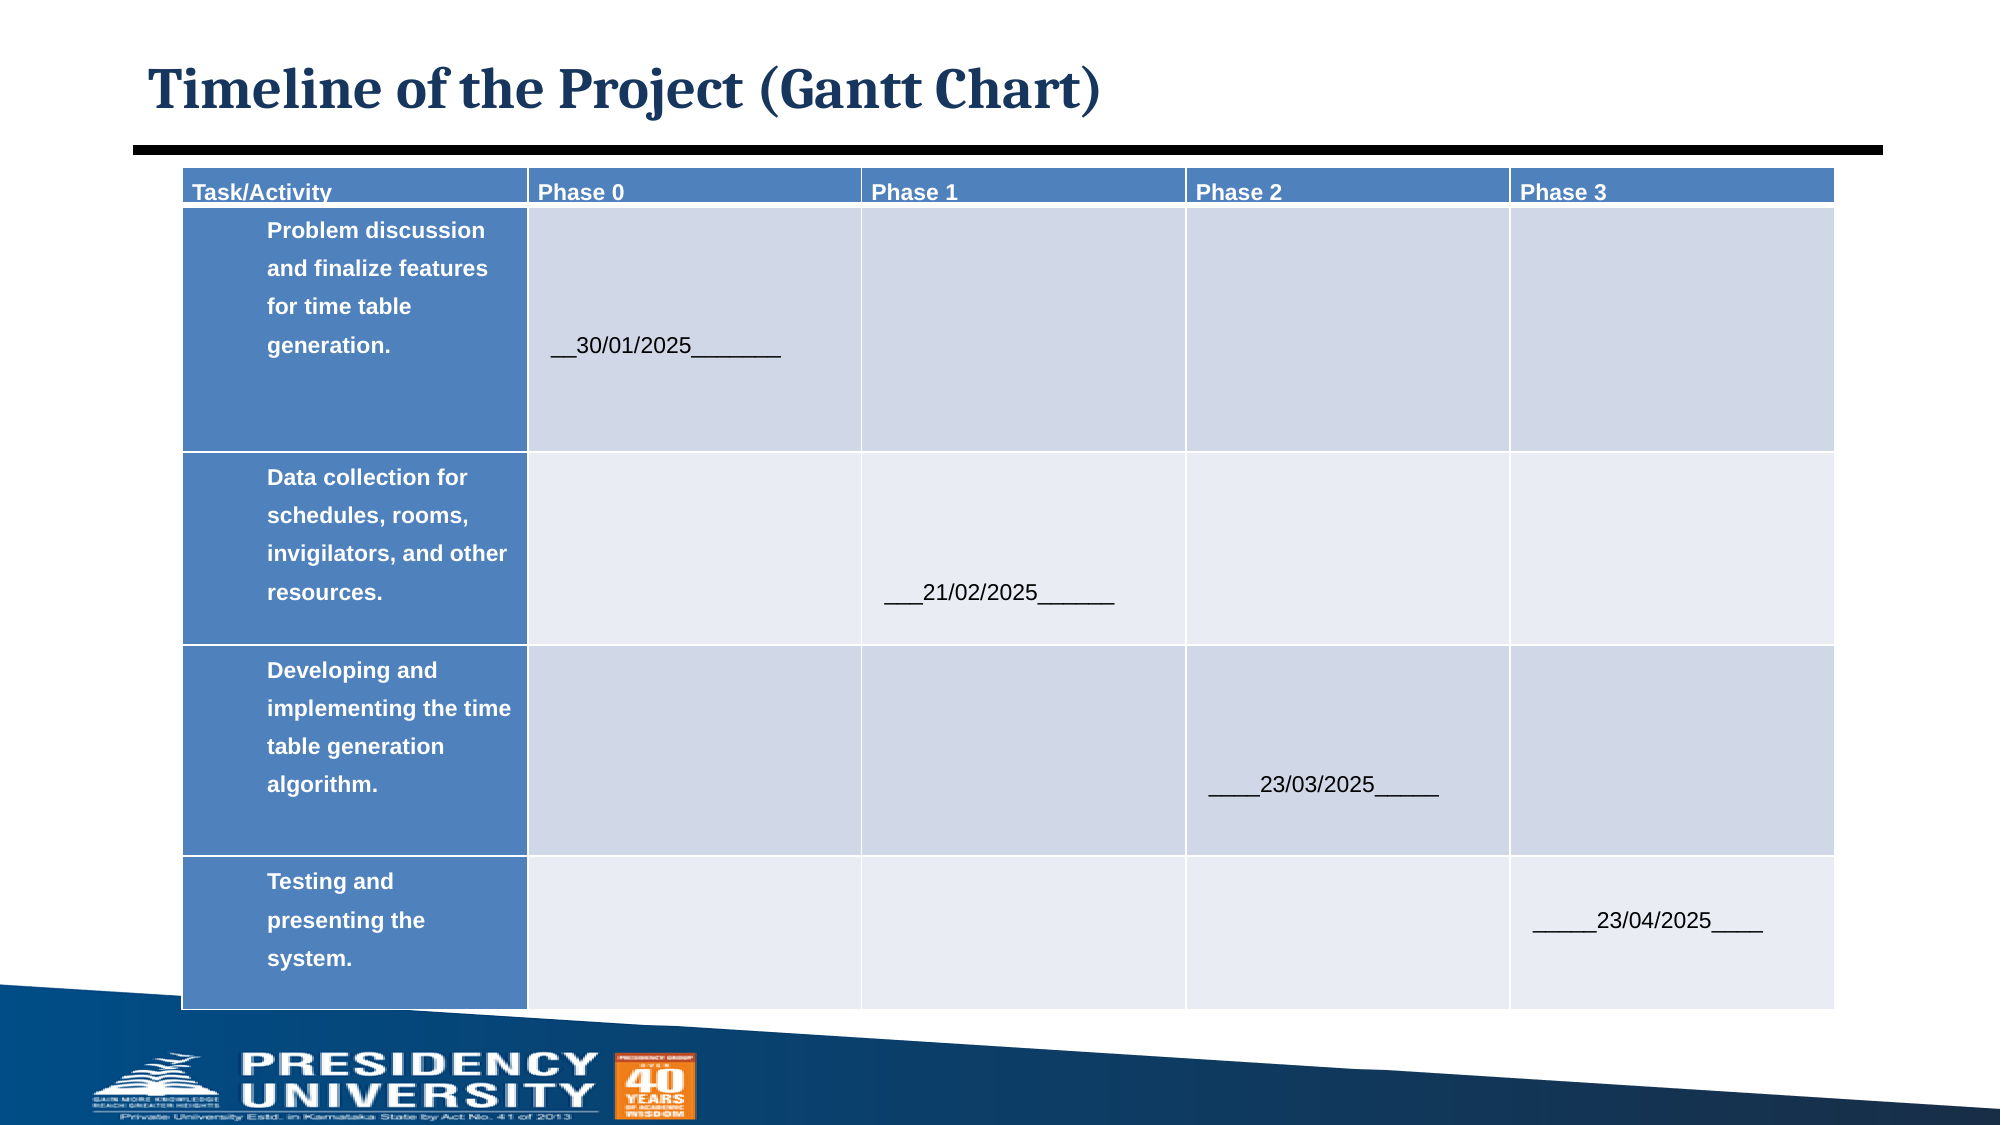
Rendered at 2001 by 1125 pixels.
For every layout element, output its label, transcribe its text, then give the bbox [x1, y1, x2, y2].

table_cell [1187, 857, 1509, 1009]
table_cell [529, 646, 861, 855]
table_cell [1511, 646, 1834, 855]
table_cell [1511, 208, 1834, 451]
table_cell [862, 208, 1185, 451]
table_cell [1511, 453, 1834, 644]
table_cell [862, 857, 1185, 1009]
table_header Phase 2 [1187, 168, 1509, 202]
table_cell ____23/03/2025_____ [1187, 646, 1509, 855]
table_cell ___21/02/2025______ [862, 453, 1185, 644]
table_header Task/Activity [183, 168, 527, 202]
table_cell Developing and implementing the time table generation algorithm. [183, 646, 527, 855]
table_cell Problem discussion and finalize features for time table generation. [183, 208, 527, 451]
table_cell [1187, 208, 1509, 451]
picture [0, 982, 2000, 1125]
table_header Phase 3 [1511, 168, 1834, 202]
table_cell [529, 857, 861, 1009]
table_cell [862, 646, 1185, 855]
table_cell Data collection for schedules, rooms, invigilators, and other resources. [183, 453, 527, 644]
table_header Phase 1 [862, 168, 1185, 202]
table_cell Testing and presenting the system. [183, 857, 527, 1009]
table_cell _____23/04/2025____ [1511, 857, 1834, 1009]
title Timeline of the Project (Gantt Chart) [133, 45, 1884, 125]
table_header Phase 0 [529, 168, 861, 202]
table_cell [1187, 453, 1509, 644]
table_cell [529, 453, 861, 644]
table_cell __30/01/2025_______ [529, 208, 861, 451]
